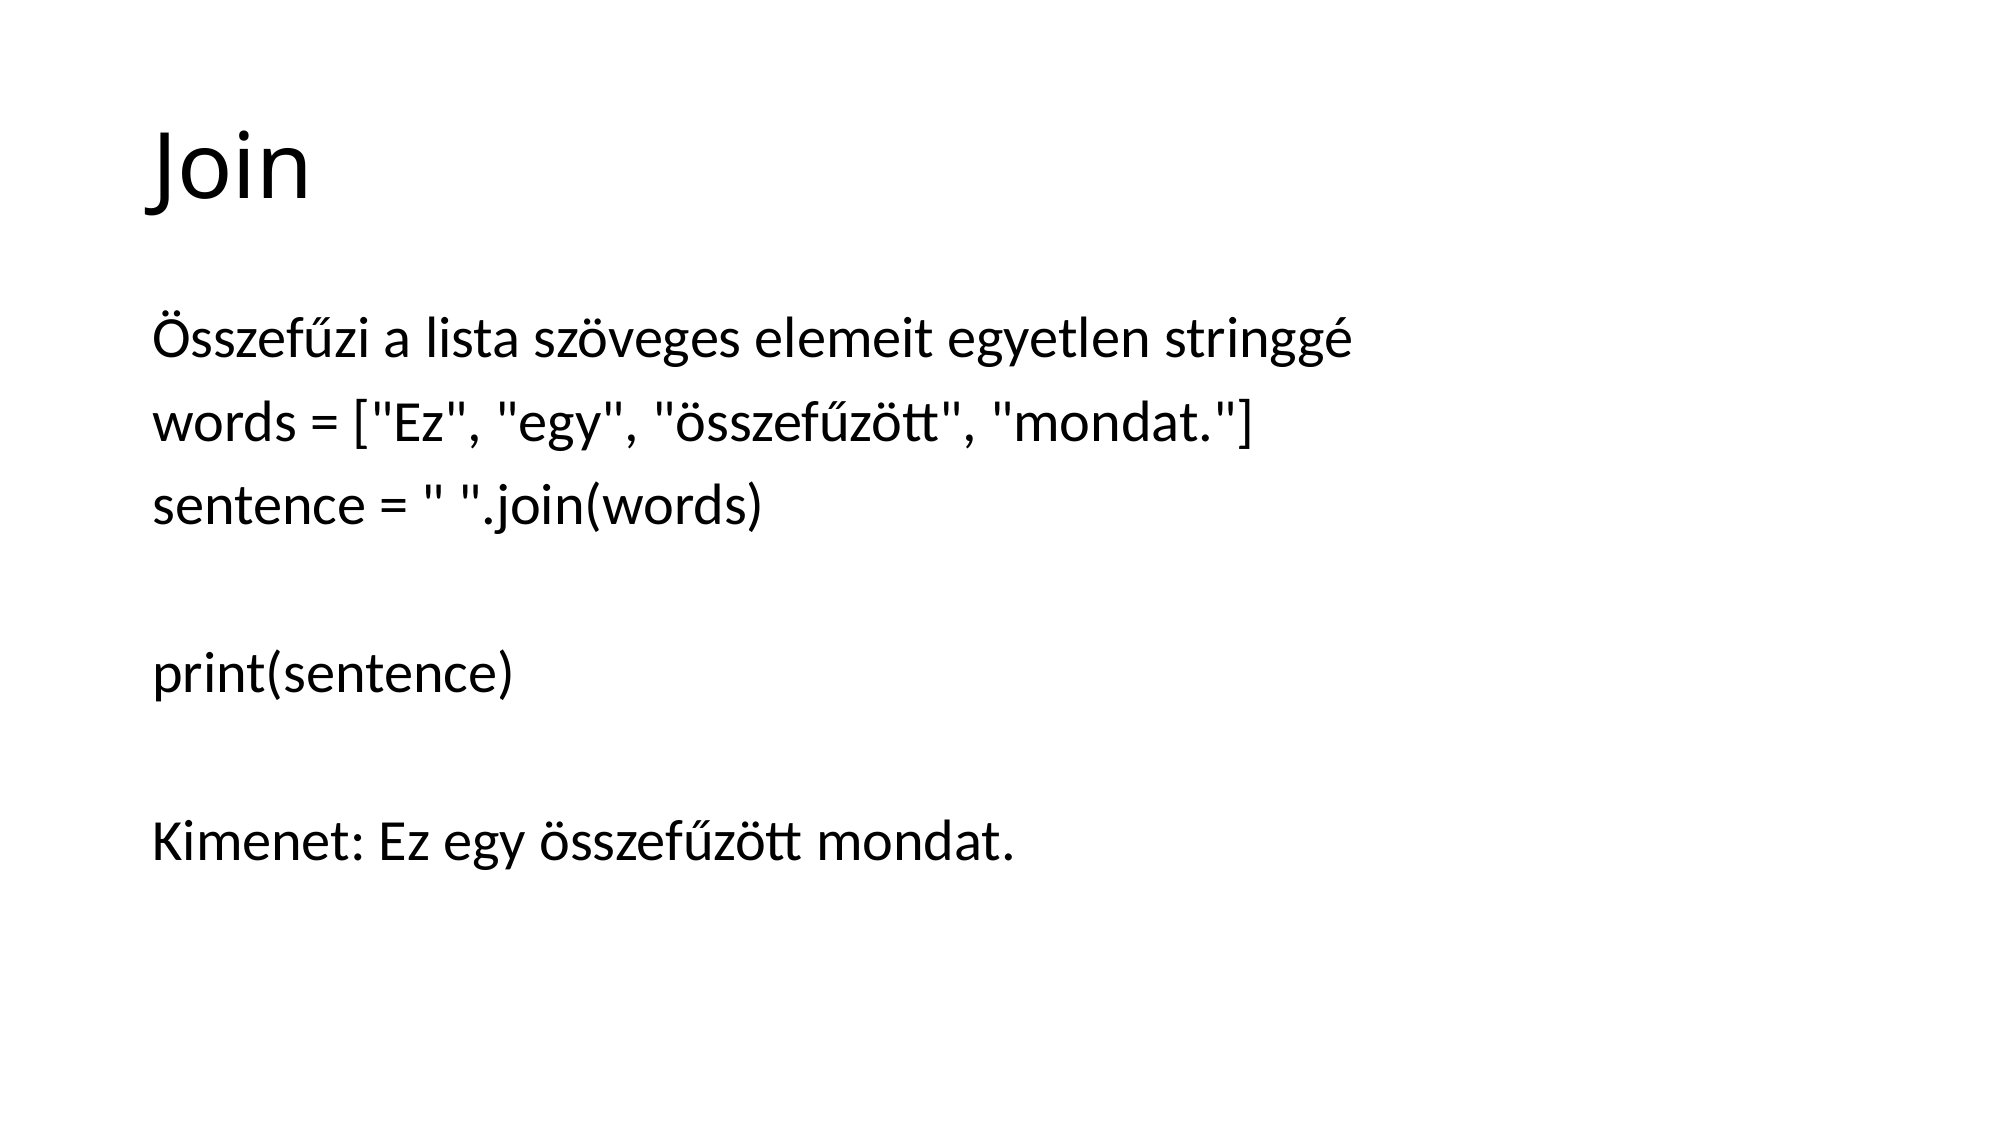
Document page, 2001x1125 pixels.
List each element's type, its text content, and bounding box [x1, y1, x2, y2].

title Join [137, 59, 1863, 278]
list Összefűzi a lista szöveges elemeit egyetlen stringgé words = ["Ez", "egy", "összefűzött", "mondat."] sentence = " ".join(words) print(sentence) Kimenet: Ez egy összefűzött mondat. [137, 299, 1863, 1014]
